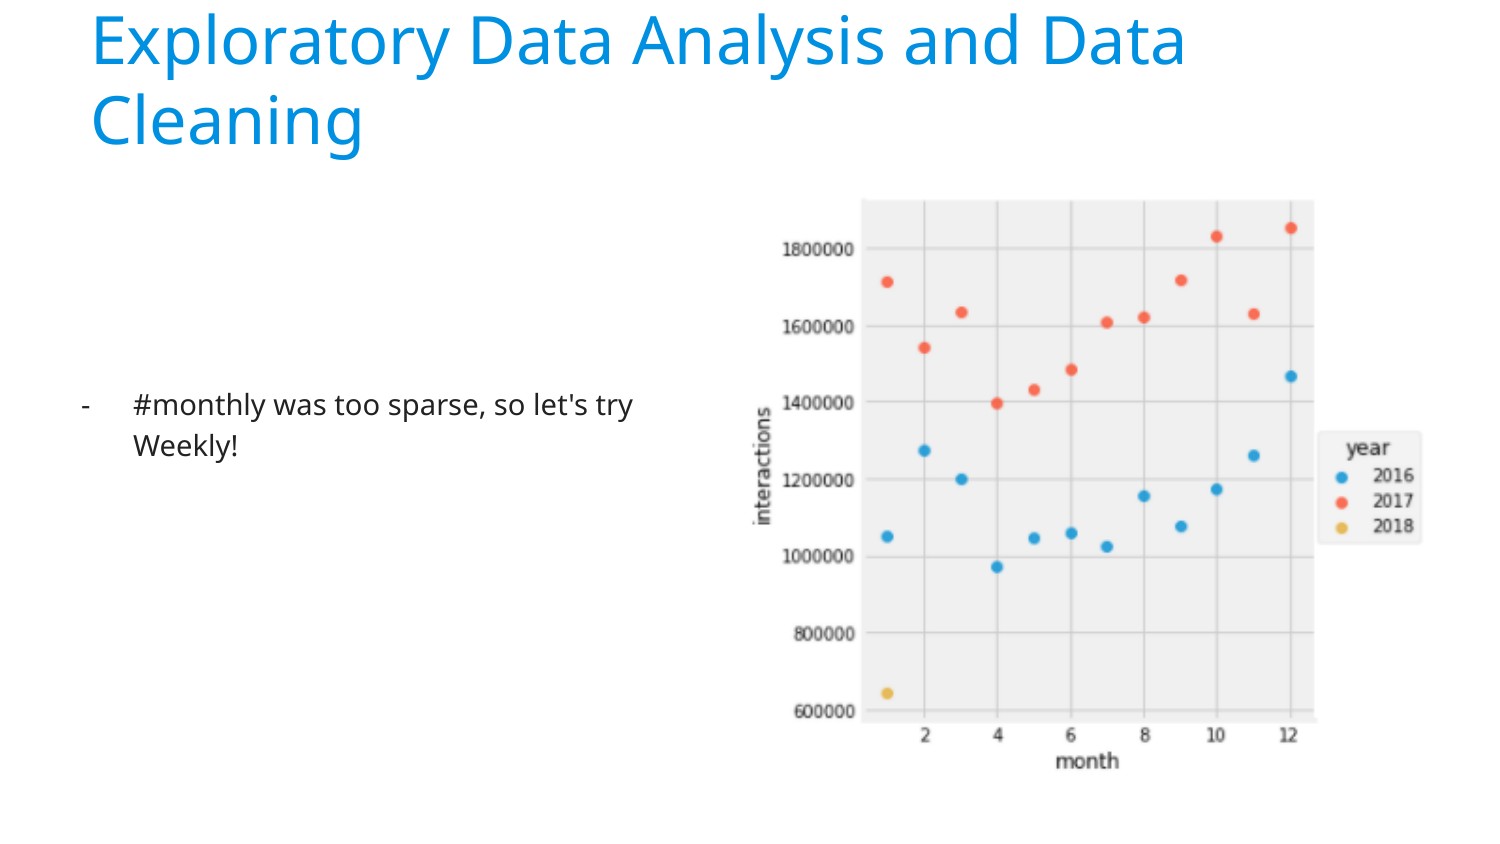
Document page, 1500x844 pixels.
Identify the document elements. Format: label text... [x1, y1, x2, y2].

picture [736, 185, 1463, 801]
title Exploratory Data Analysis and Data Cleaning [75, 15, 1425, 139]
list #monthly was too sparse, so let's try Weekly! [43, 366, 731, 544]
